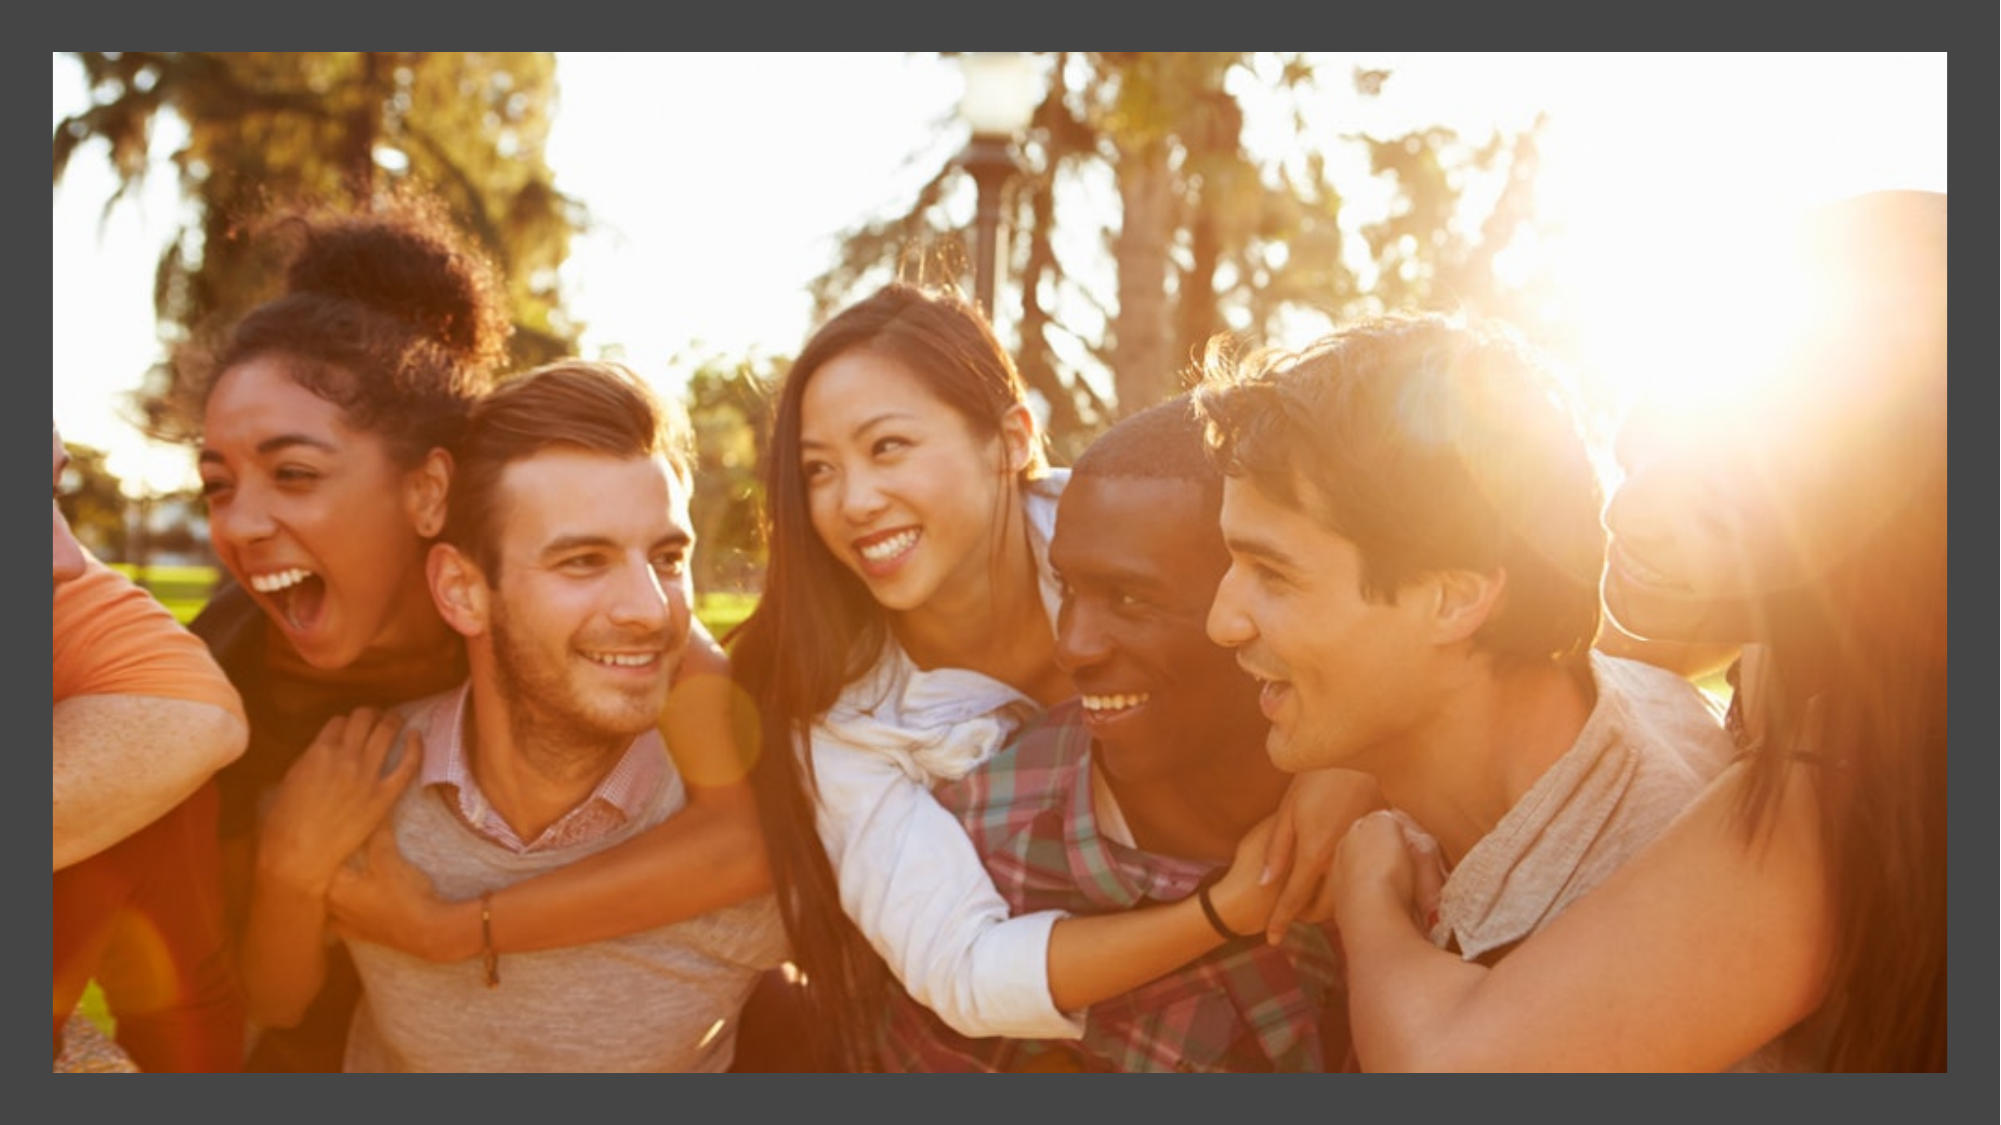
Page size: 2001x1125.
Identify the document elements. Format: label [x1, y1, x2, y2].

picture [52, 52, 1948, 1073]
